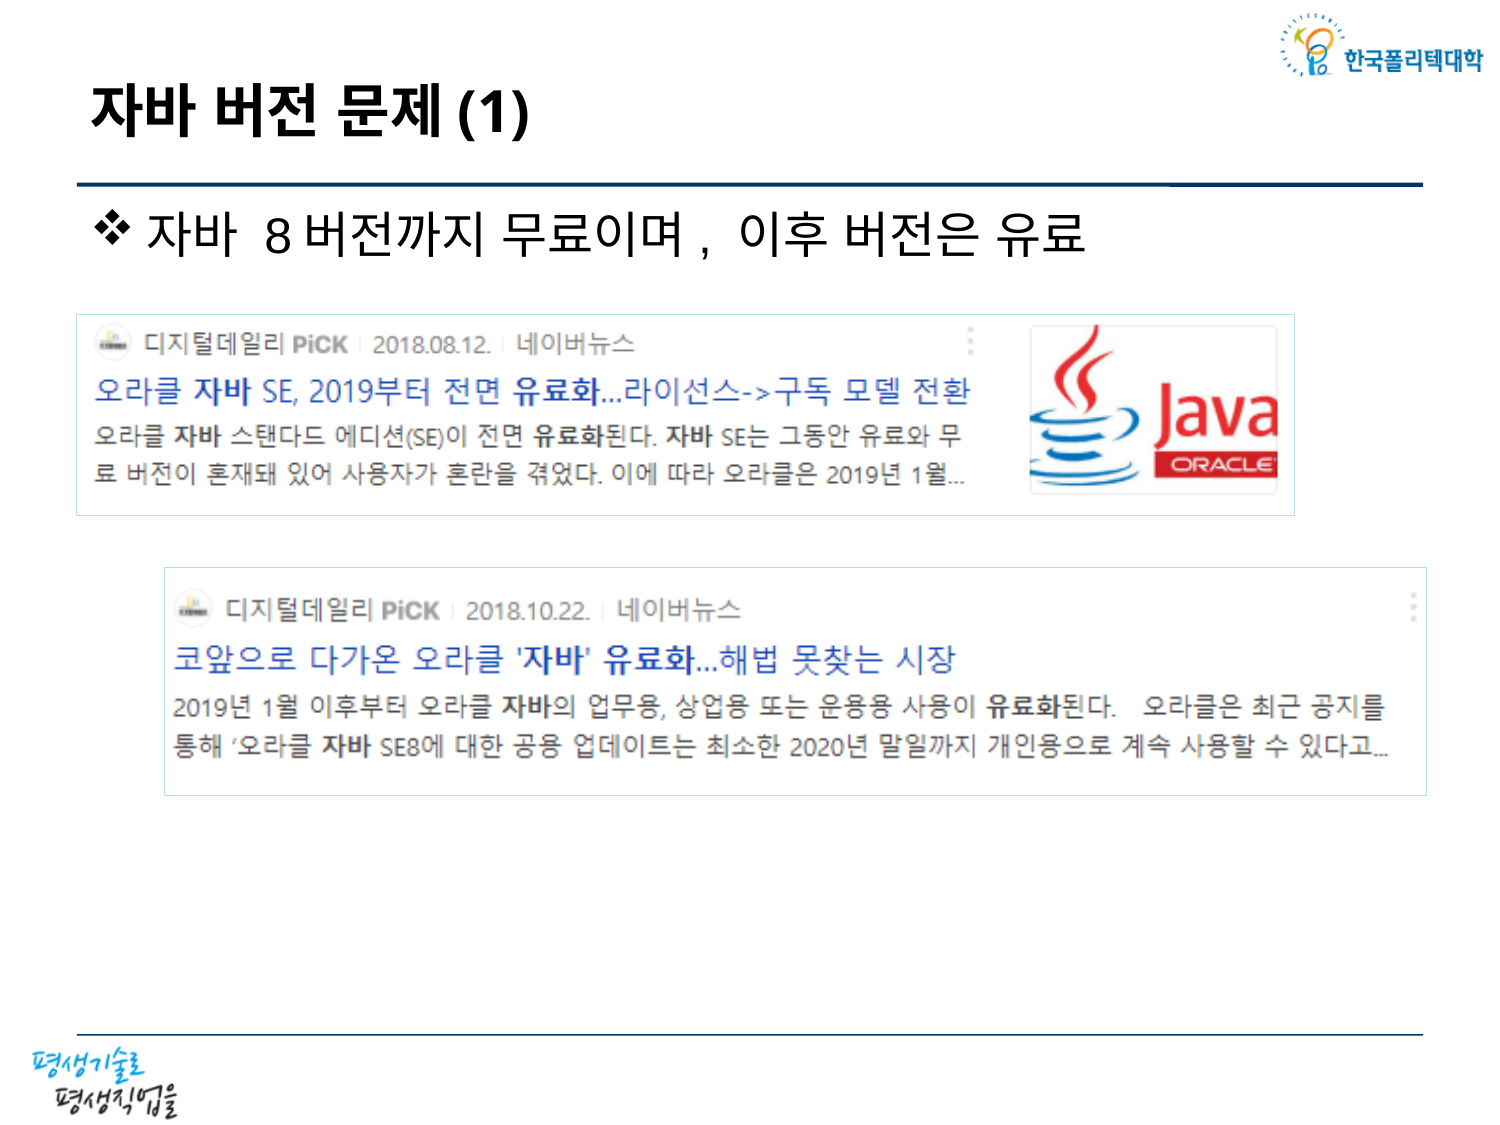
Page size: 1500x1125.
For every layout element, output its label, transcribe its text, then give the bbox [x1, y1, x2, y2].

list 자바 8버전까지 무료이며, 이후 버전은 유료 [74, 196, 1424, 1006]
title 자바 버전 문제(1) [74, 44, 1426, 173]
picture [1275, 6, 1489, 84]
picture [164, 566, 1427, 797]
picture [17, 1039, 226, 1122]
picture [76, 314, 1296, 516]
